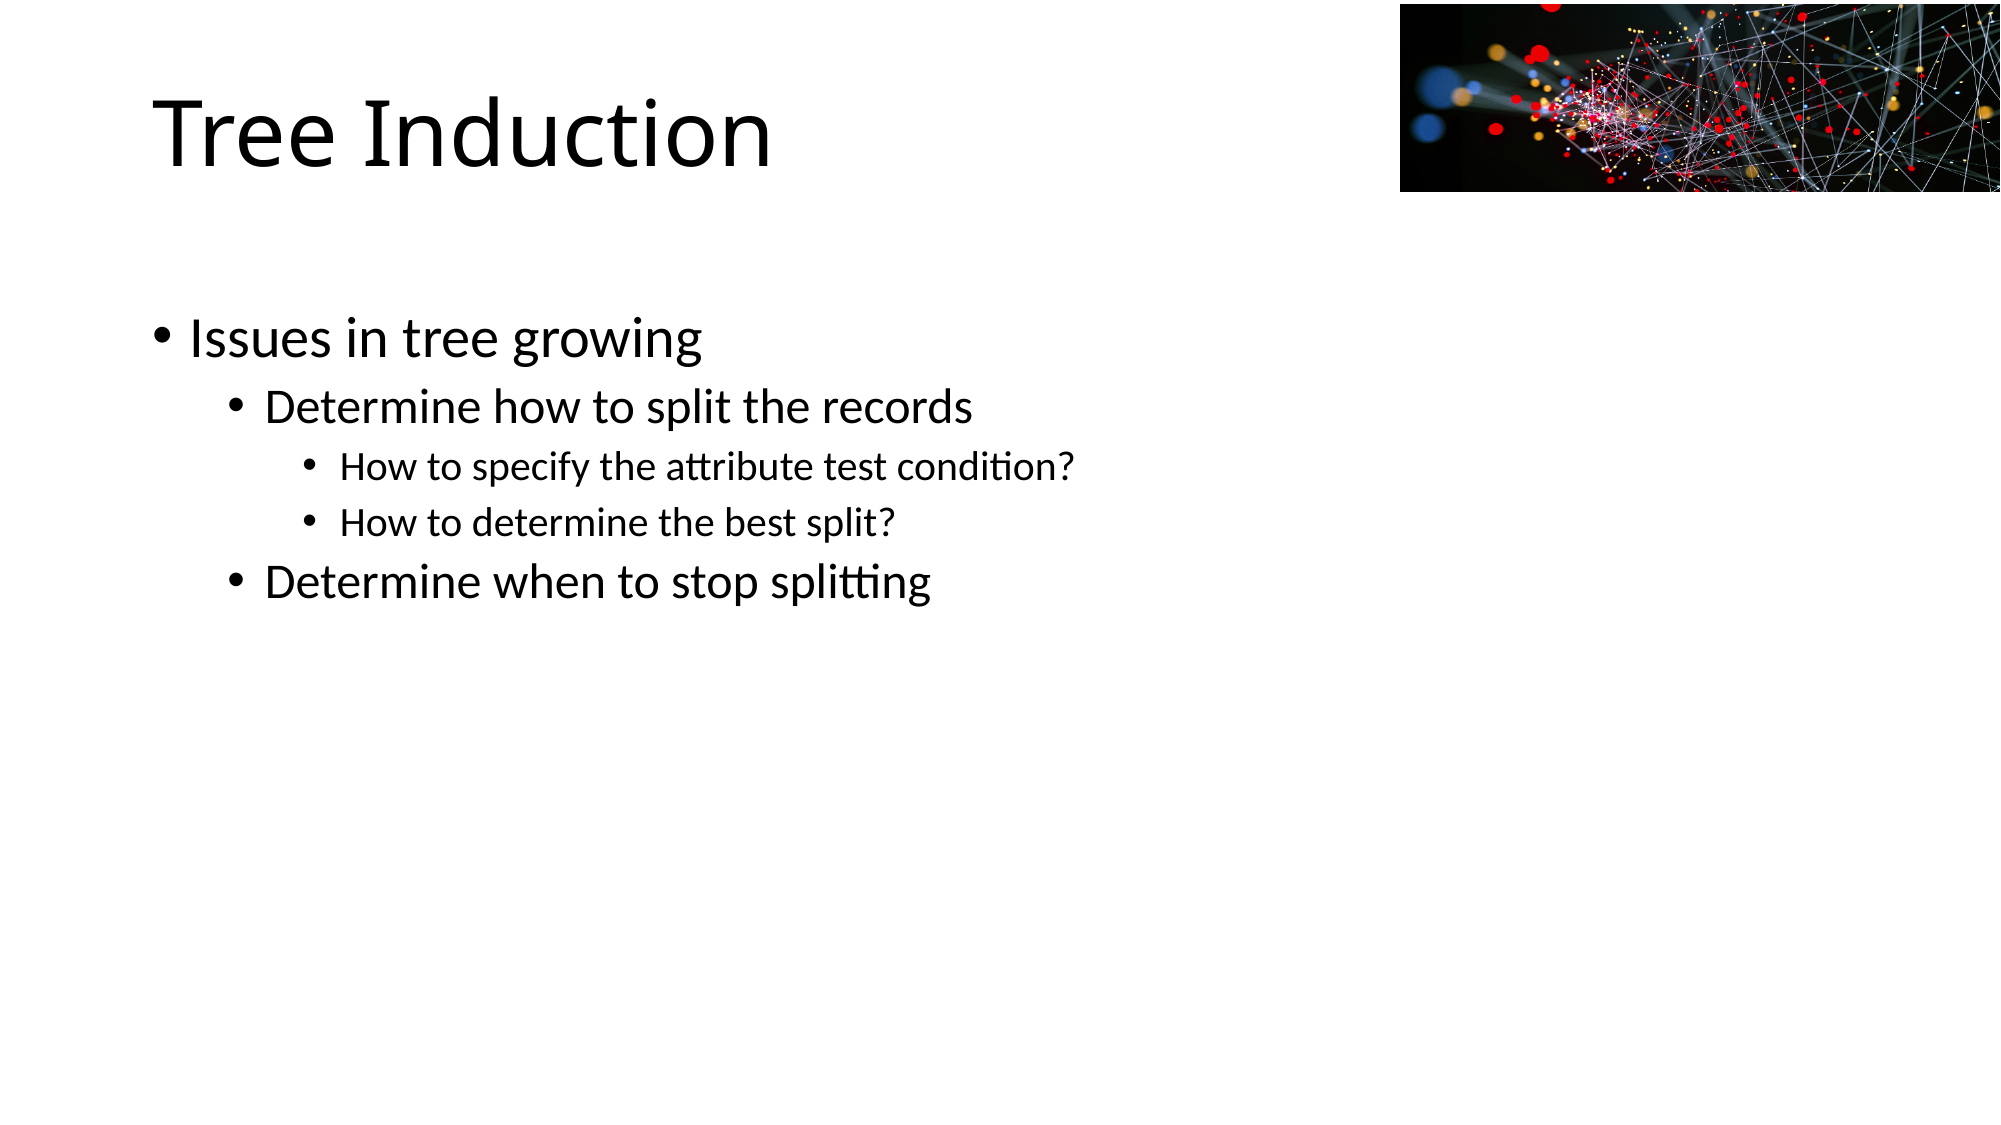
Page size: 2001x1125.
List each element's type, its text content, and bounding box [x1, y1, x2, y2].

title Tree Induction [137, 27, 1372, 246]
list Issues in tree growing Determine how to split the records How to specify the attribute test condition? How to determine the best split? Determine when to stop splitting [137, 299, 1863, 1014]
picture [1400, 4, 2000, 192]
